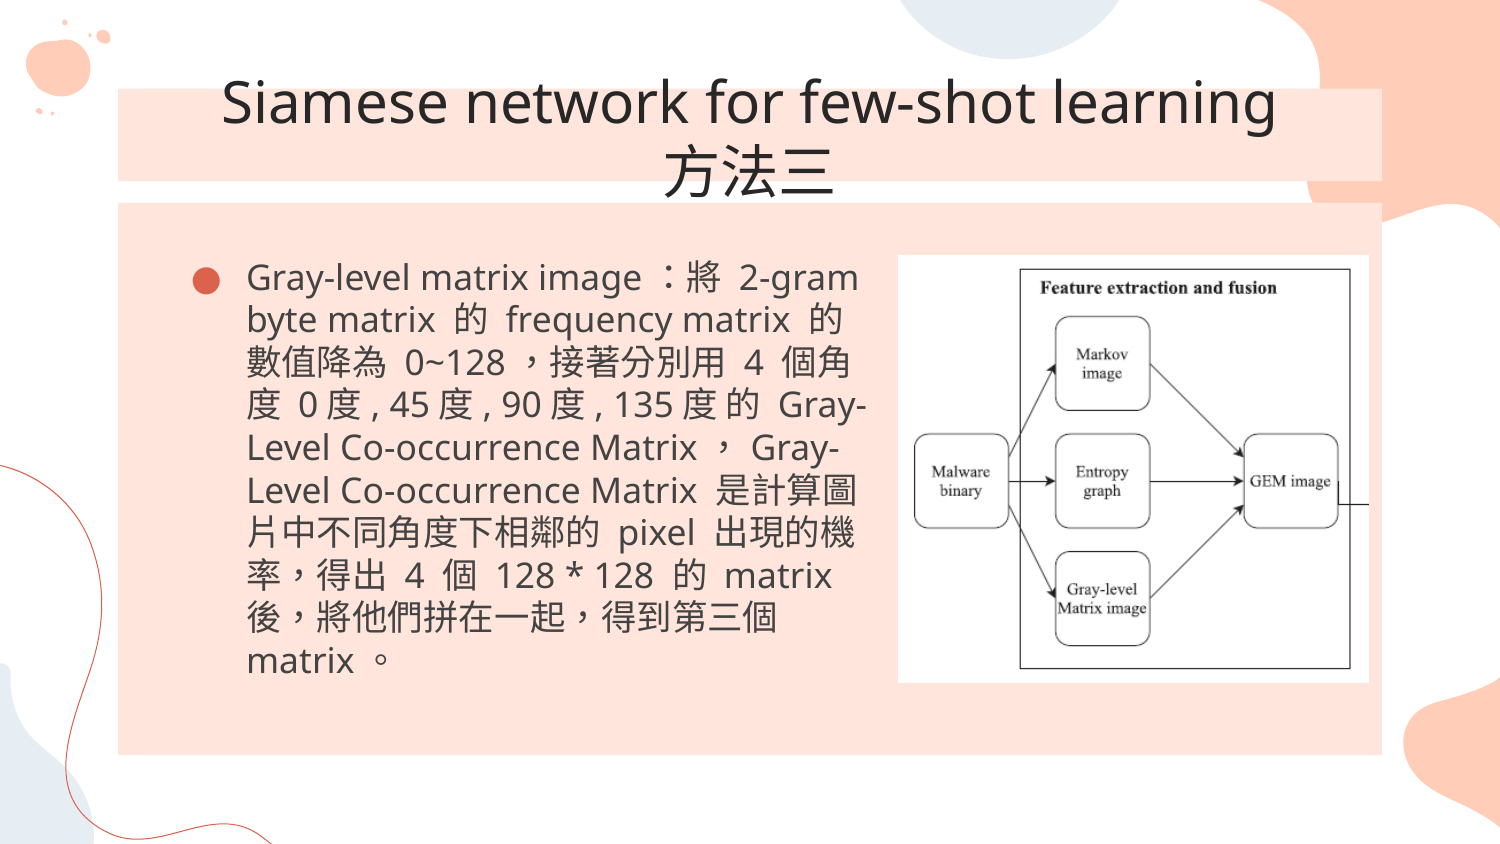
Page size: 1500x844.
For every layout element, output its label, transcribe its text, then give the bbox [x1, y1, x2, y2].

list [118, 202, 1382, 756]
title Siamese network for few-shot learning 方法三 [118, 88, 1382, 182]
text_box Gray-level matrix image：將 2-gram byte matrix 的 frequency matrix 的數值降為 0~128，接著分別用 4 個角度 0度, 45度, 90度, 135度 的 Gray-Level Co-occurrence Matrix，Gray-Level Co-occurrence Matrix 是計算圖片中不同角度下相鄰的 pixel 出現的機率，得出 4 個 128 * 128 的 matrix 後，將他們拼在一起，得到第三個 matrix。 [156, 240, 884, 764]
picture [898, 254, 1369, 683]
